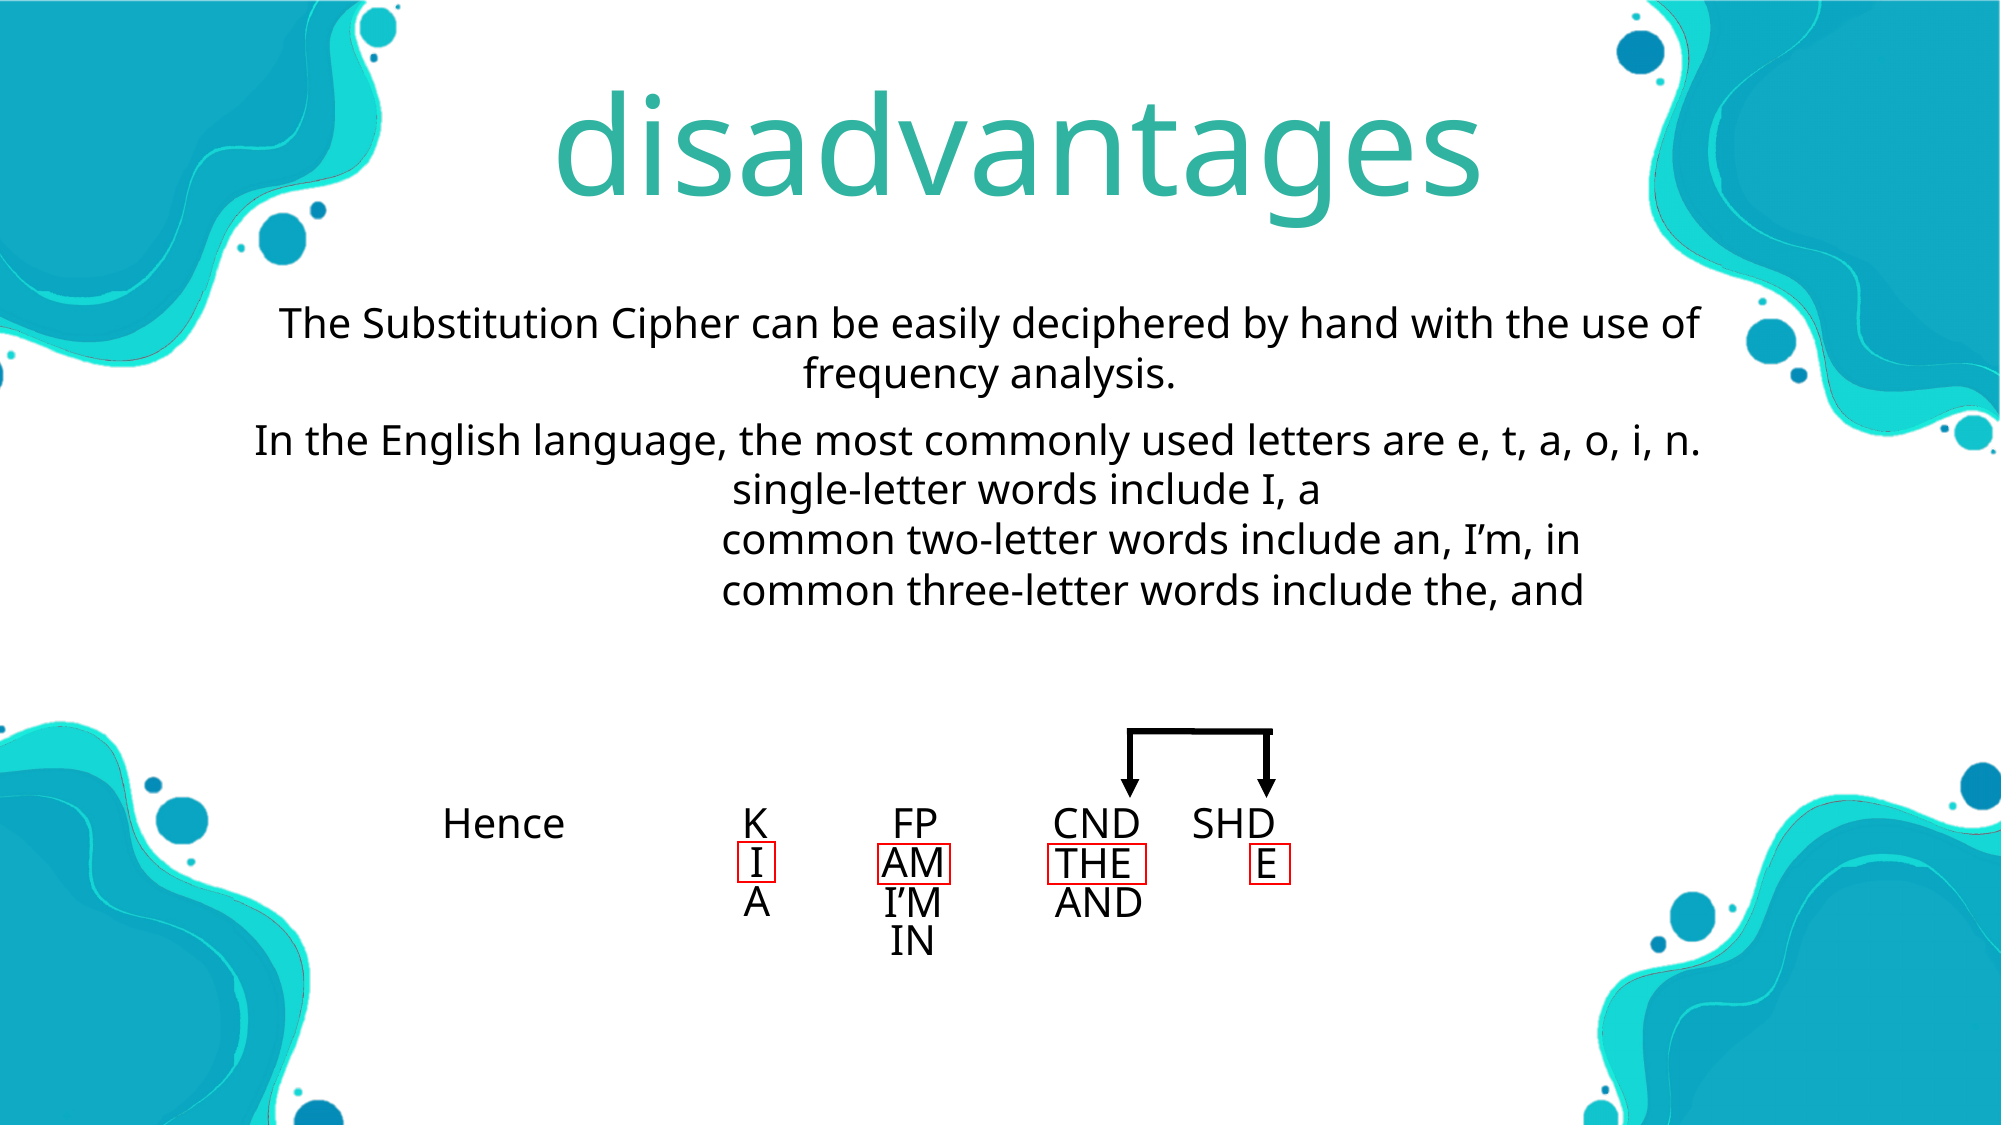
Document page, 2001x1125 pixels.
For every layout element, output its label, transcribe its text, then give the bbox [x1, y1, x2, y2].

text_box [1249, 843, 1291, 885]
text_box [877, 843, 951, 885]
text_box IN [875, 906, 977, 972]
picture [1175, 0, 2001, 1125]
text_box In the English language, the most commonly used letters are e, t, a, o, i, n. single-letter words include I, a common two-letter words include an, I’m, in common three-letter words include the, and [599, 405, 1754, 621]
text_box AM [866, 828, 967, 894]
text_box The Substitution Cipher can be easily deciphered by hand with the use of frequency analysis. [599, 289, 1175, 405]
text_box E [1239, 829, 1290, 894]
text_box disadvantages [323, 50, 1175, 230]
text_box AND [1040, 868, 1172, 934]
picture [0, 0, 805, 1125]
text_box [1047, 843, 1147, 885]
text_box Hence K FP CND SHD [805, 789, 1389, 855]
text_box I’M [869, 868, 970, 934]
text_box THE [1040, 829, 1172, 868]
